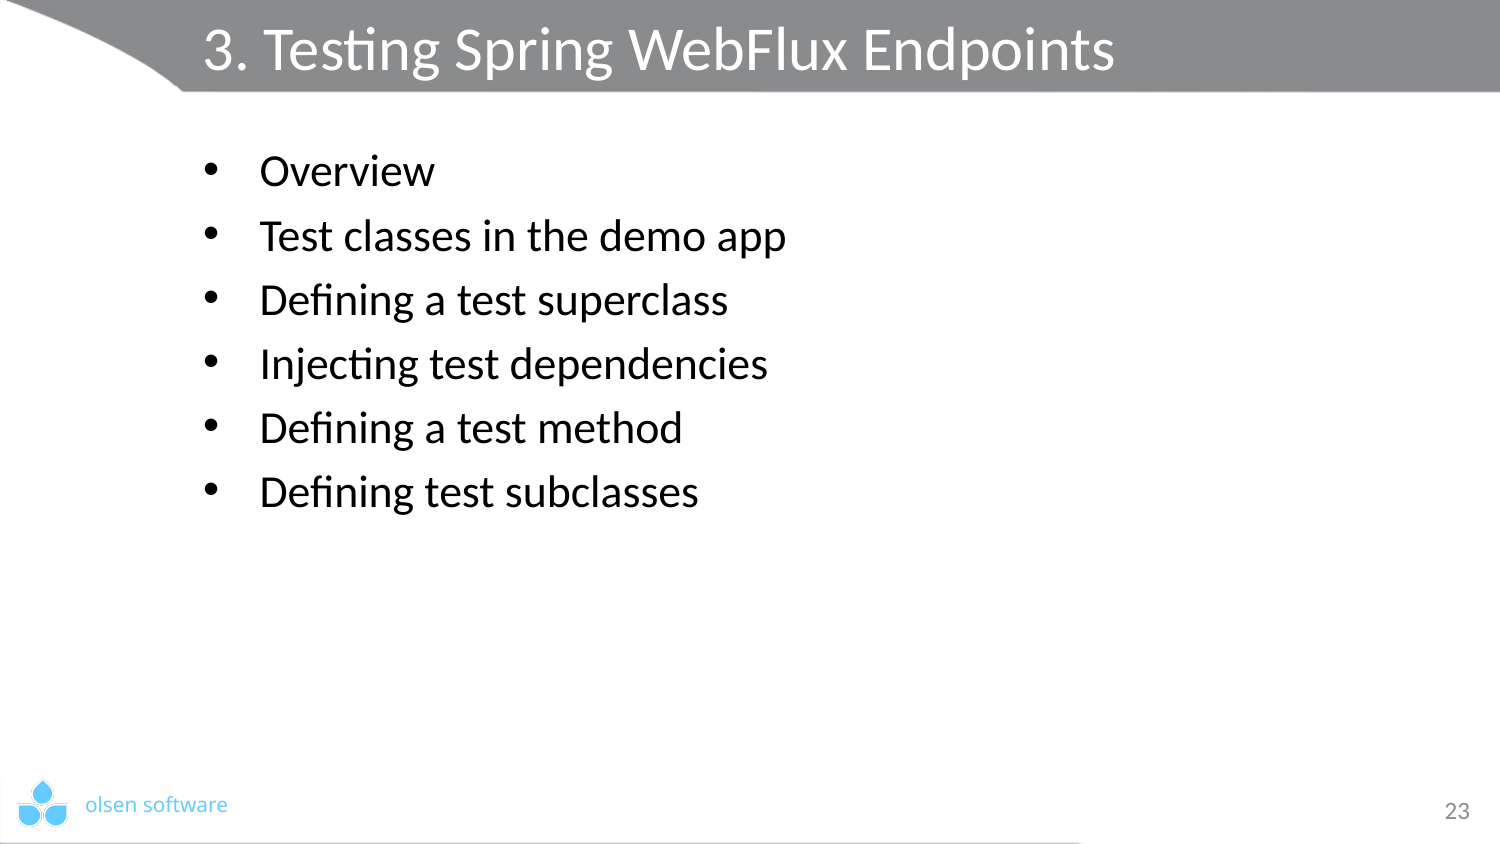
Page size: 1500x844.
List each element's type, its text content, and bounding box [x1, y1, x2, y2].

list Overview Test classes in the demo app Defining a test superclass Injecting test dependencies Defining a test method Defining test subclasses [188, 133, 1425, 716]
footer 23 [1414, 781, 1500, 838]
title 3. Testing Spring WebFlux Endpoints [187, 0, 1426, 93]
picture [0, 0, 1500, 844]
